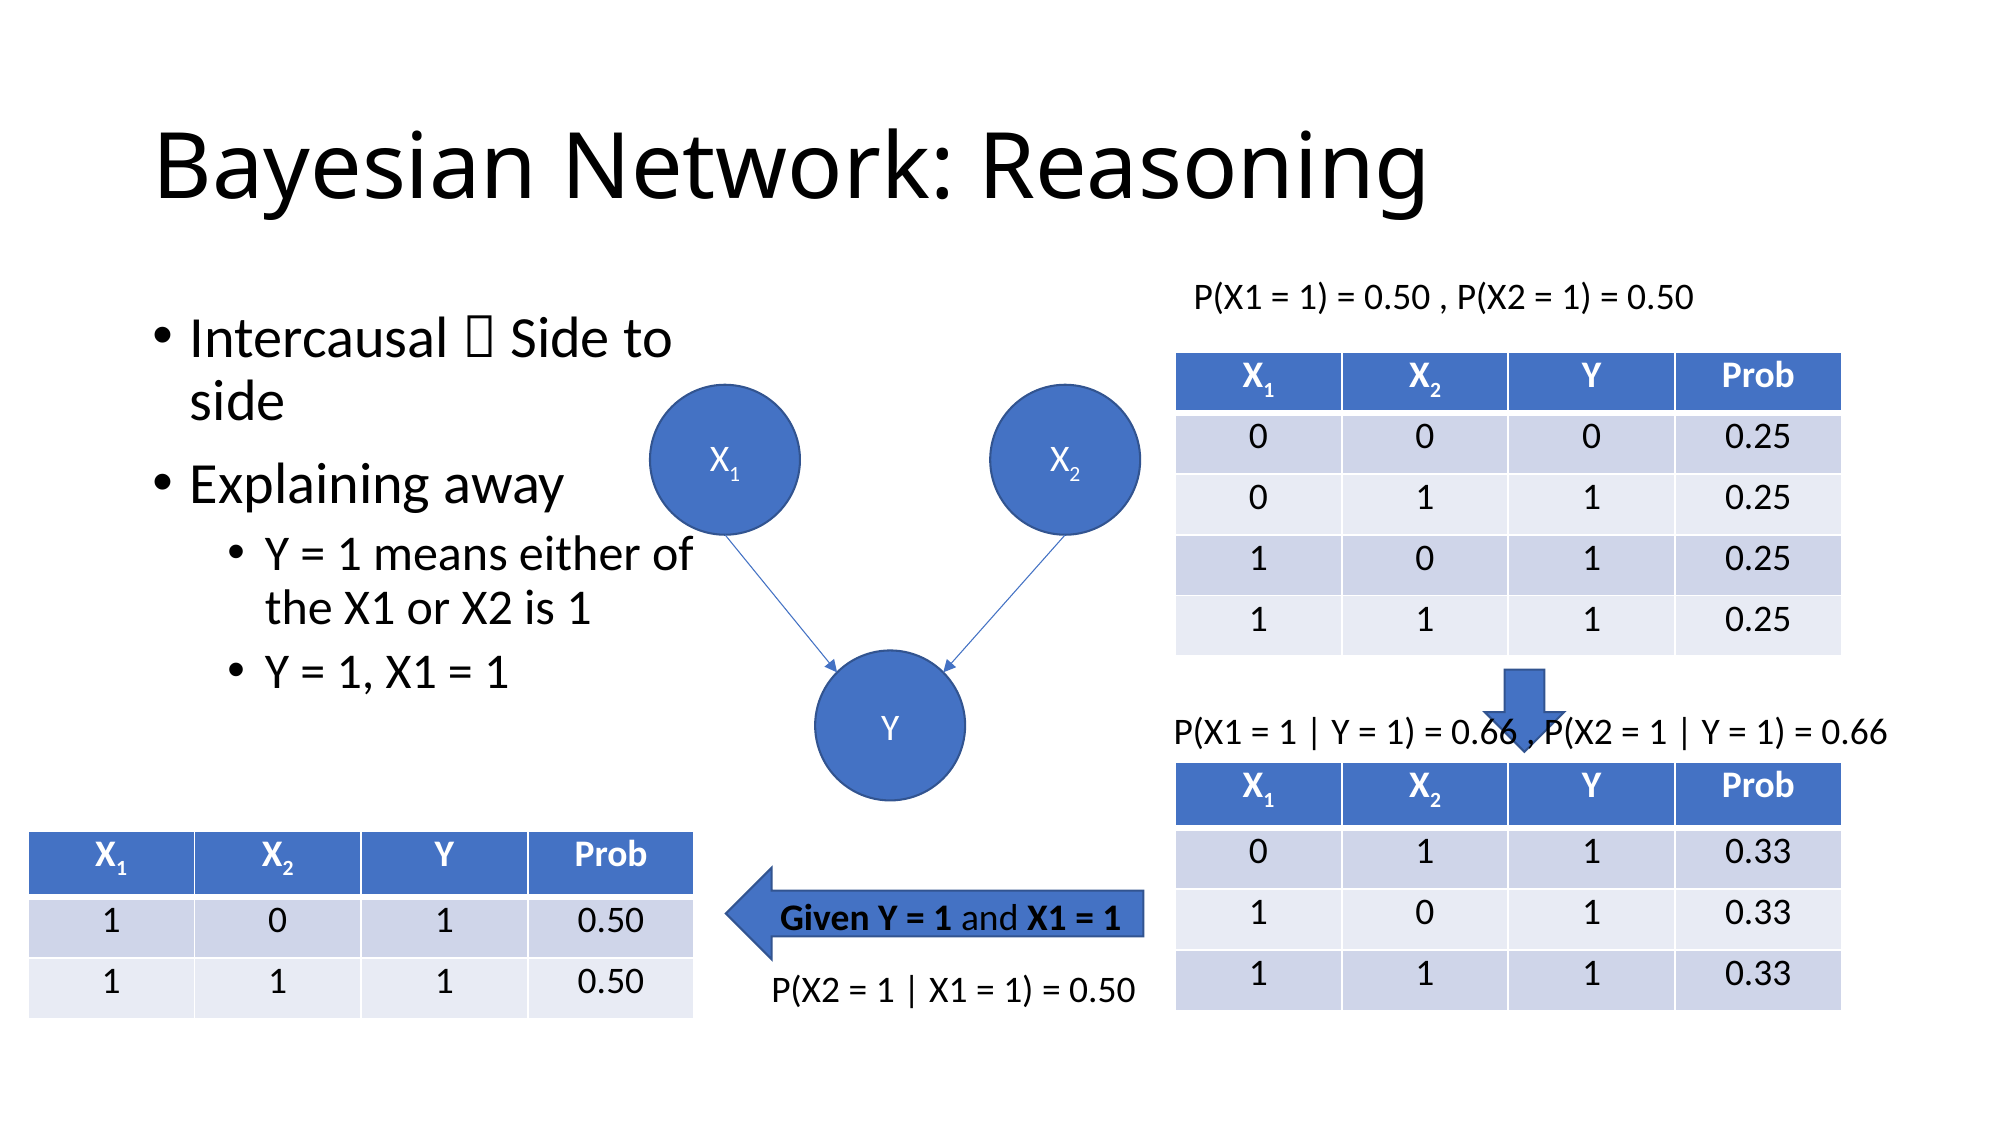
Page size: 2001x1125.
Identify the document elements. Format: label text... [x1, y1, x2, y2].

table_cell 0.25 [1676, 416, 1841, 473]
table_header Y [1509, 353, 1674, 410]
table_header Y [362, 832, 527, 894]
table_cell 1 [29, 900, 194, 957]
table_cell 0 [1176, 475, 1341, 534]
table_cell 1 [1176, 890, 1341, 949]
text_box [724, 534, 838, 673]
table_cell 1 [362, 959, 527, 1018]
text_box [1503, 668, 1546, 699]
table_header X1 [1176, 353, 1341, 410]
text_box P(X1 = 1) = 0.50 , P(X2 = 1) = 0.50 [1178, 265, 1710, 325]
table_cell 1 [1343, 596, 1507, 655]
table_cell 1 [1343, 831, 1507, 888]
text_box Y [814, 649, 967, 802]
table_header X2 [1343, 353, 1507, 410]
table_cell 1 [195, 959, 360, 1018]
table_header Prob [529, 832, 693, 894]
table_cell 0.25 [1676, 475, 1841, 534]
table_header X2 [195, 832, 360, 894]
table_cell 0 [1343, 416, 1507, 473]
table_cell 1 [29, 959, 194, 1018]
table_header Y [1509, 763, 1674, 825]
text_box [943, 534, 1066, 673]
table_cell 0.33 [1676, 831, 1841, 888]
table_cell 0.50 [529, 959, 693, 1018]
table_cell 0 [1176, 416, 1341, 473]
title Bayesian Network: Reasoning [137, 59, 1863, 278]
table_cell 1 [1509, 951, 1674, 1010]
text_box Given Y = 1 and X1 = 1 [765, 885, 1144, 946]
table_cell 0 [1343, 536, 1507, 595]
table_header Prob [1676, 763, 1841, 825]
table_cell 0 [1509, 416, 1674, 473]
table_cell 0.50 [529, 900, 693, 957]
table_header X1 [29, 832, 194, 894]
text_box X1 [648, 383, 801, 536]
table_cell 1 [1343, 475, 1507, 534]
text_box X2 [989, 383, 1142, 536]
text_box P(X2 = 1 | X1 = 1) = 0.50 [756, 957, 1186, 1018]
table_cell 0.25 [1676, 596, 1841, 655]
table_cell 1 [1509, 596, 1674, 655]
table_cell 0 [1343, 890, 1507, 949]
table_cell 1 [1509, 890, 1674, 949]
table_cell 0.33 [1676, 890, 1841, 949]
table_cell 0.33 [1676, 951, 1841, 1010]
table_cell 1 [1343, 951, 1507, 1010]
list Intercausal  Side to side Explaining away Y = 1 means either of the X1 or X2 is 1 Y = 1, X1 = 1 [137, 299, 781, 1014]
table_cell 1 [1176, 536, 1341, 595]
table_cell 1 [1509, 831, 1674, 888]
table_cell 1 [362, 900, 527, 957]
table_cell 1 [1509, 536, 1674, 595]
table_header Prob [1676, 353, 1841, 410]
table_header X2 [1343, 763, 1507, 825]
table_cell 0 [195, 900, 360, 957]
table_header X1 [1176, 763, 1341, 825]
table_cell 1 [1176, 951, 1341, 1010]
table_cell 0.25 [1676, 536, 1841, 595]
text_box P(X1 = 1 | Y = 1) = 0.66 , P(X2 = 1 | Y = 1) = 0.66 [1158, 699, 1933, 805]
table_cell 1 [1176, 596, 1341, 655]
table_cell 1 [1509, 475, 1674, 534]
table_cell 0 [1176, 831, 1341, 888]
